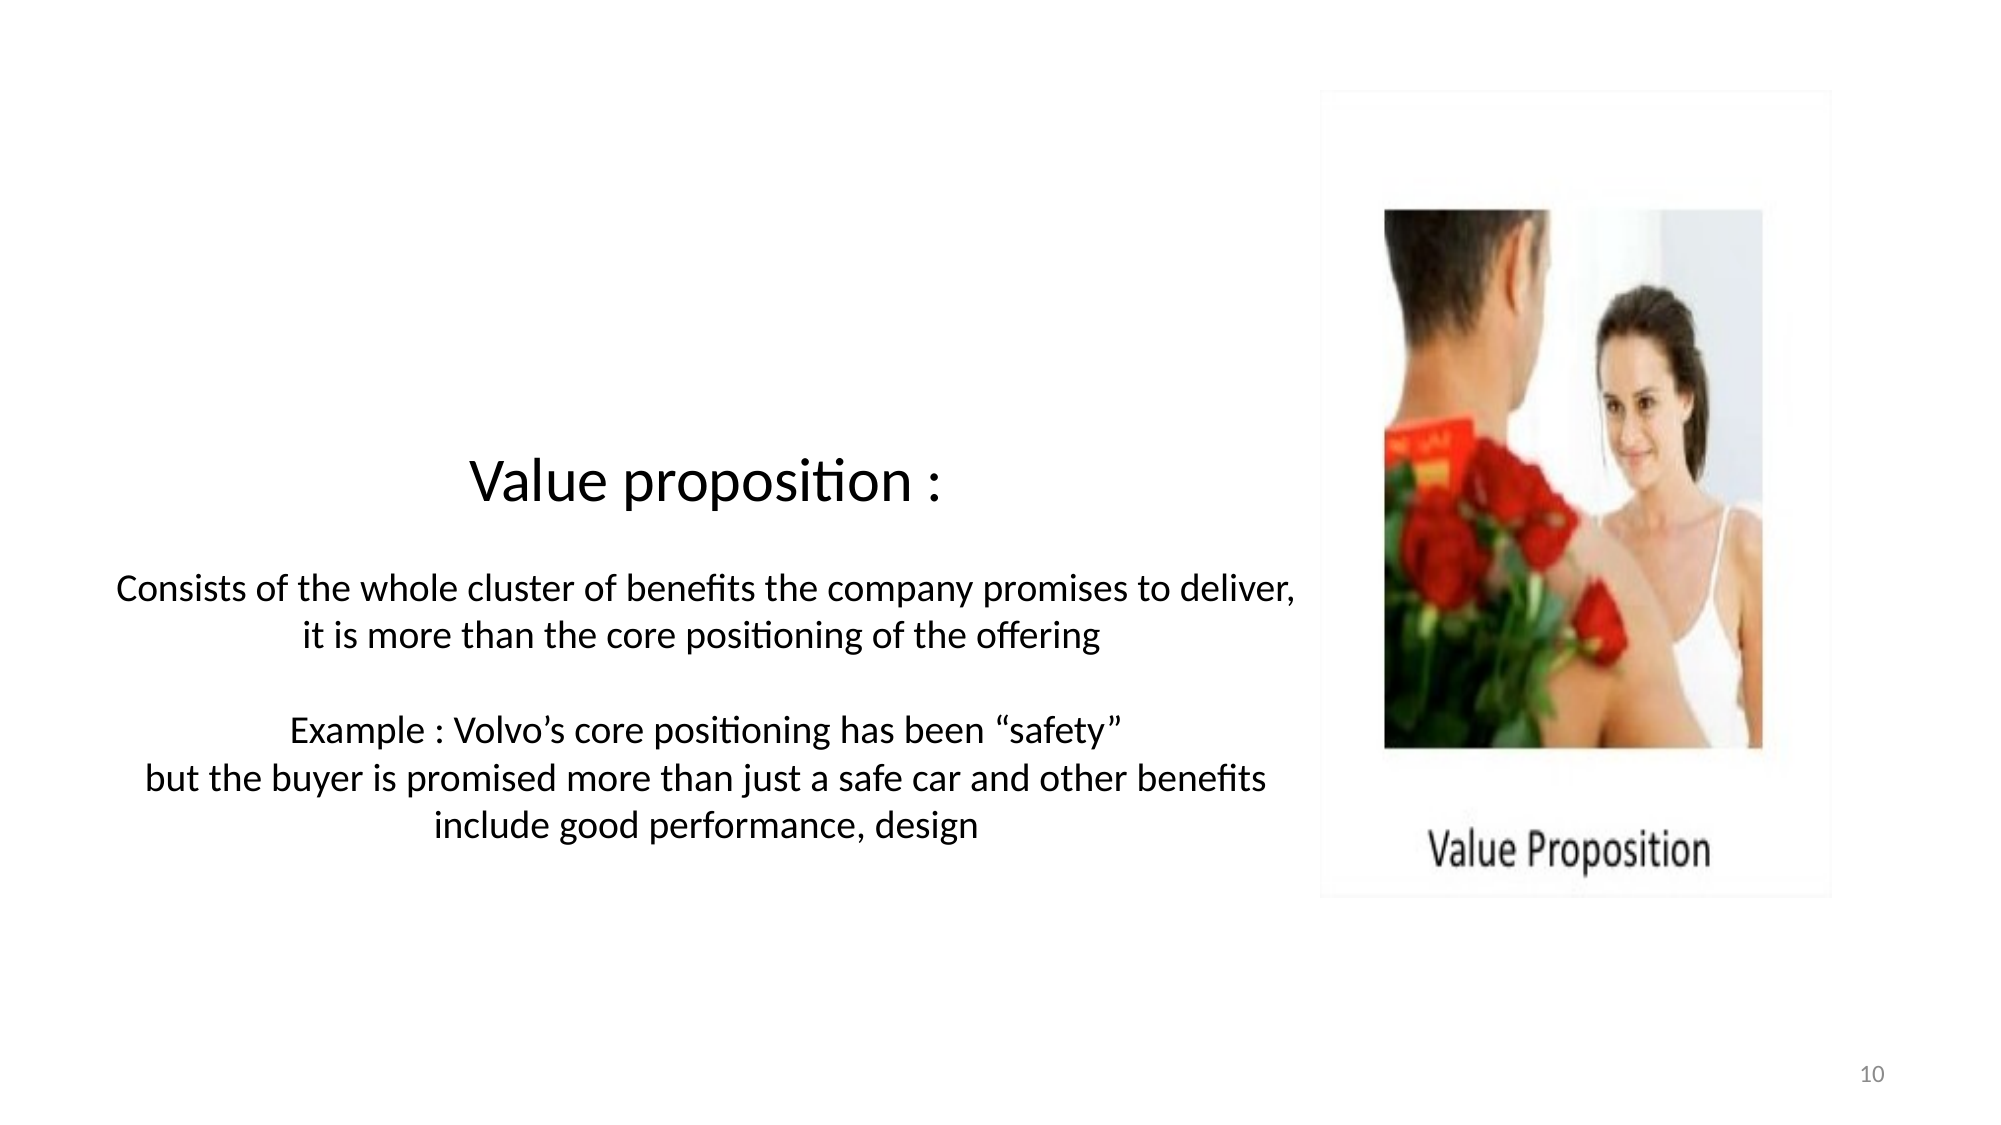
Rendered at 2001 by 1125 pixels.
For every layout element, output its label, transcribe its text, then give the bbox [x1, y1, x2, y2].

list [1319, 90, 1832, 899]
slide_number 10 [1433, 1042, 1900, 1103]
title Value proposition : Consists of the whole cluster of benefits the company promises to deliver, it is more than the core positioning of the offering Example : Volvo’s core positioning has been “safety” but the buyer is promised more than just a safe car and other benefits include good performance, design [93, 427, 1321, 1008]
